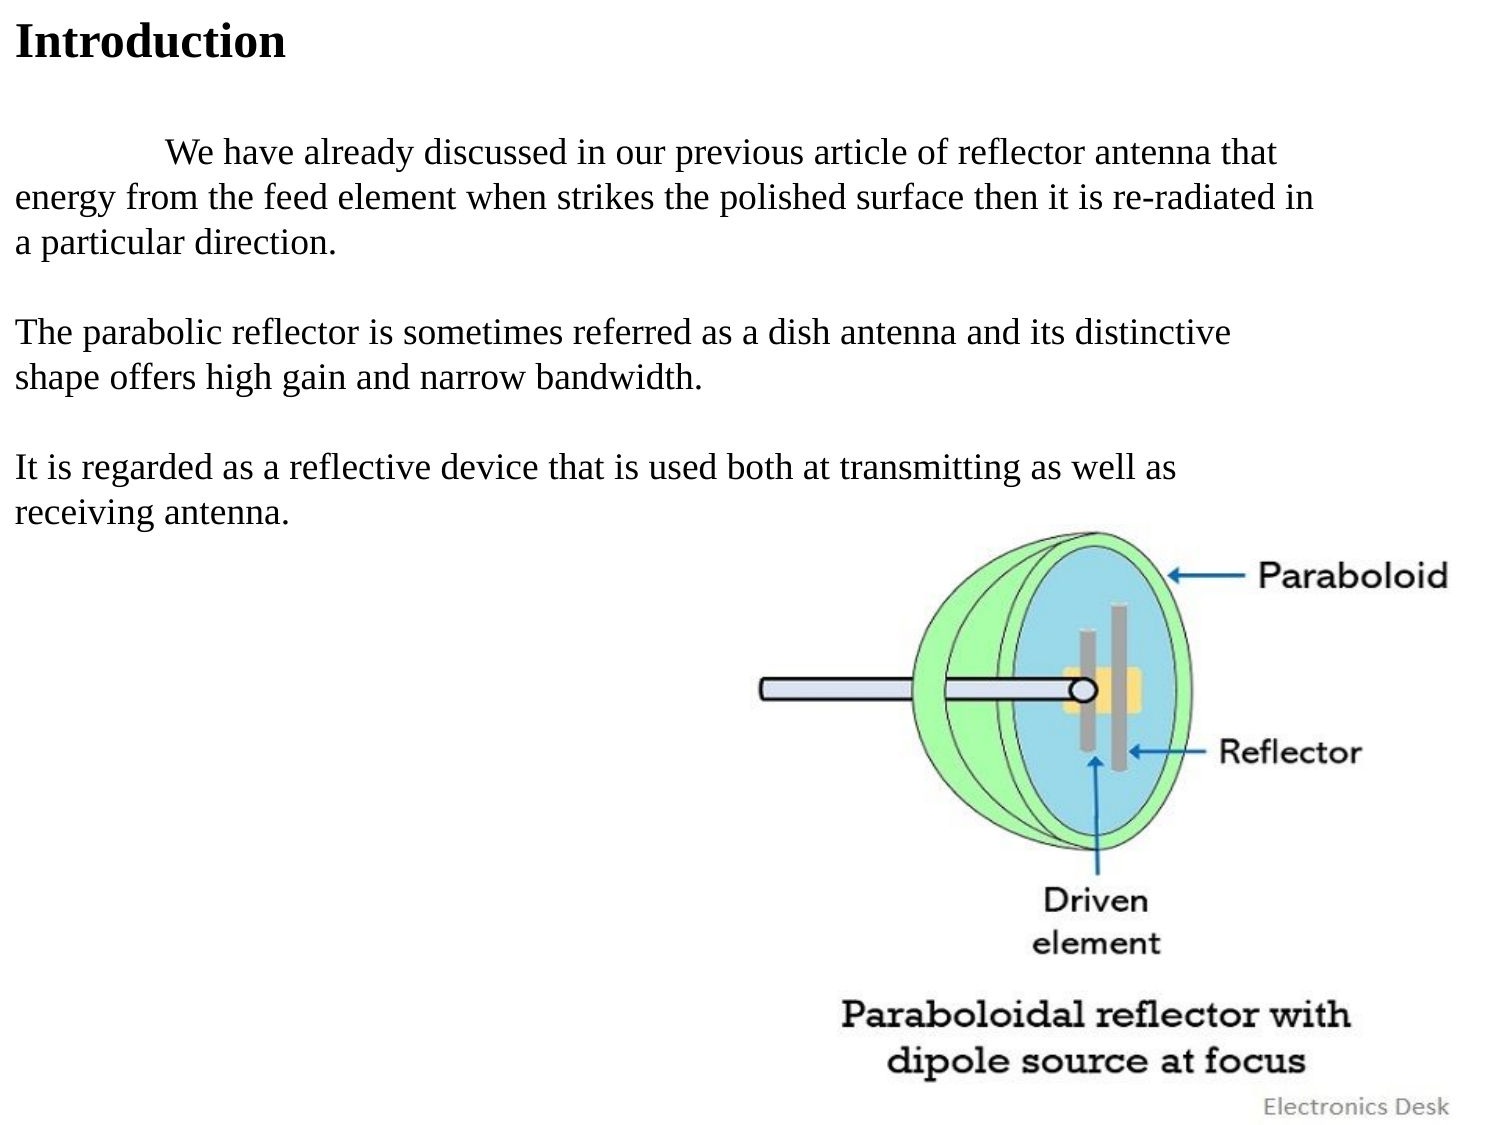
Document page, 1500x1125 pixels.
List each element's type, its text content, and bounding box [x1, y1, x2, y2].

text_box Introduction We have already discussed in our previous article of reflector antenna that energy from the feed element when strikes the polished surface then it is re-radiated in a particular direction. The parabolic reflector is sometimes referred as a dish antenna and its distinctive shape offers high gain and narrow bandwidth. It is regarded as a reflective device that is used both at transmitting as well as receiving antenna. [0, 0, 1338, 540]
picture [749, 524, 1454, 1125]
